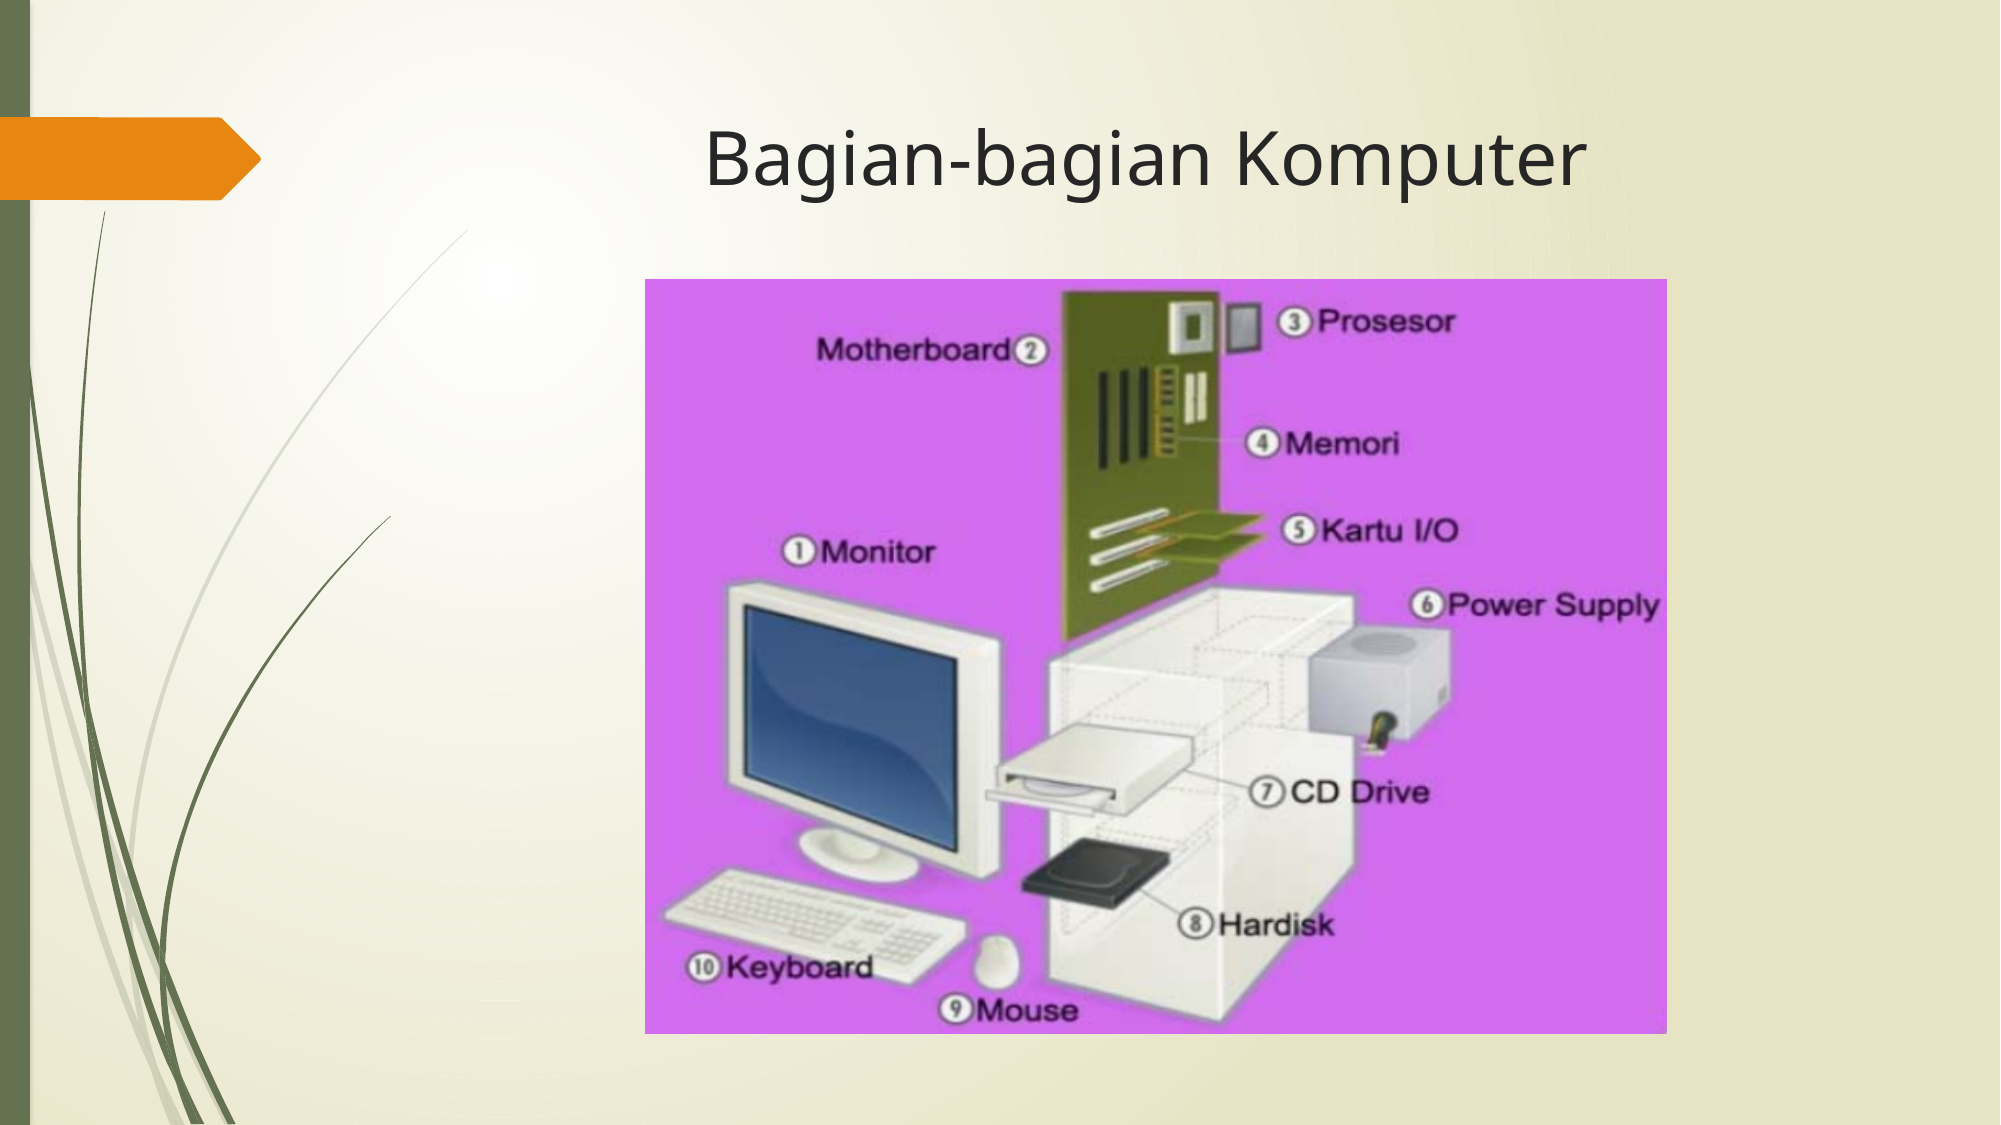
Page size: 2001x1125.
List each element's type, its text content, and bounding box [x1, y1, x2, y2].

title Bagian-bagian Komputer [425, 102, 1888, 313]
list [645, 278, 1667, 1034]
